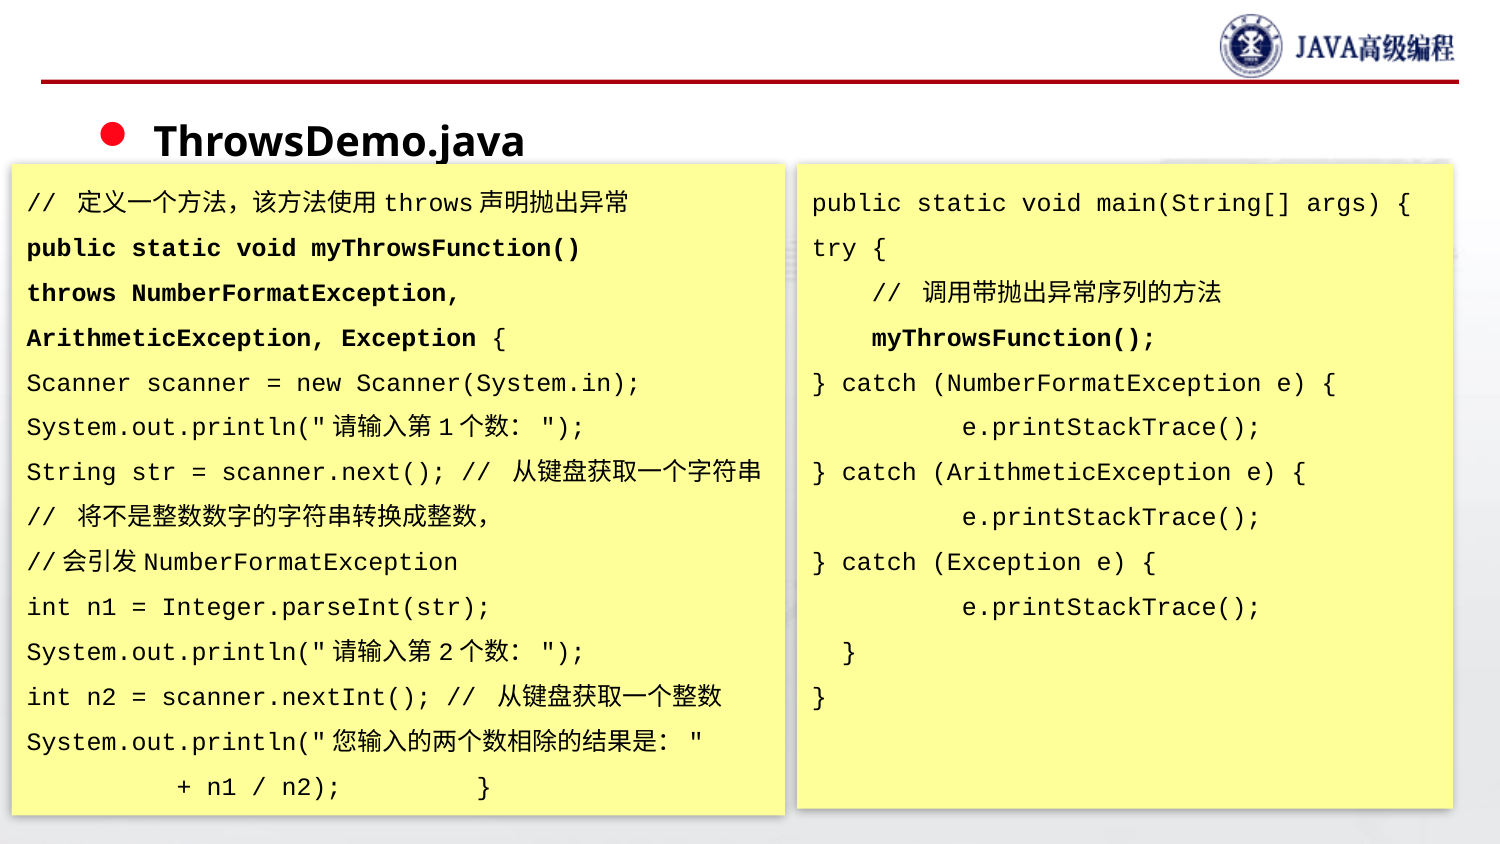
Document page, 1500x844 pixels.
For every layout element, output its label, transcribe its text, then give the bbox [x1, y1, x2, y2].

list ThrowsDemo.java [81, 81, 1429, 164]
picture [0, 1, 1500, 844]
list public static void main(String[] args) { try { // 调用带抛出异常序列的方法 myThrowsFunction(); } catch (NumberFormatException e) { e.printStackTrace(); } catch (ArithmeticException e) { e.printStackTrace(); } catch (Exception e) { e.printStackTrace(); } } [796, 163, 1454, 809]
list // 定义一个方法，该方法使用throws声明抛出异常 public static void myThrowsFunction() throws NumberFormatException, ArithmeticException, Exception { Scanner scanner = new Scanner(System.in); System.out.println("请输入第1个数："); String str = scanner.next(); // 从键盘获取一个字符串 // 将不是整数数字的字符串转换成整数， //会引发NumberFormatException int n1 = Integer.parseInt(str); System.out.println("请输入第2个数："); int n2 = scanner.nextInt(); // 从键盘获取一个整数 System.out.println("您输入的两个数相除的结果是：" + n1 / n2); } [11, 163, 786, 816]
